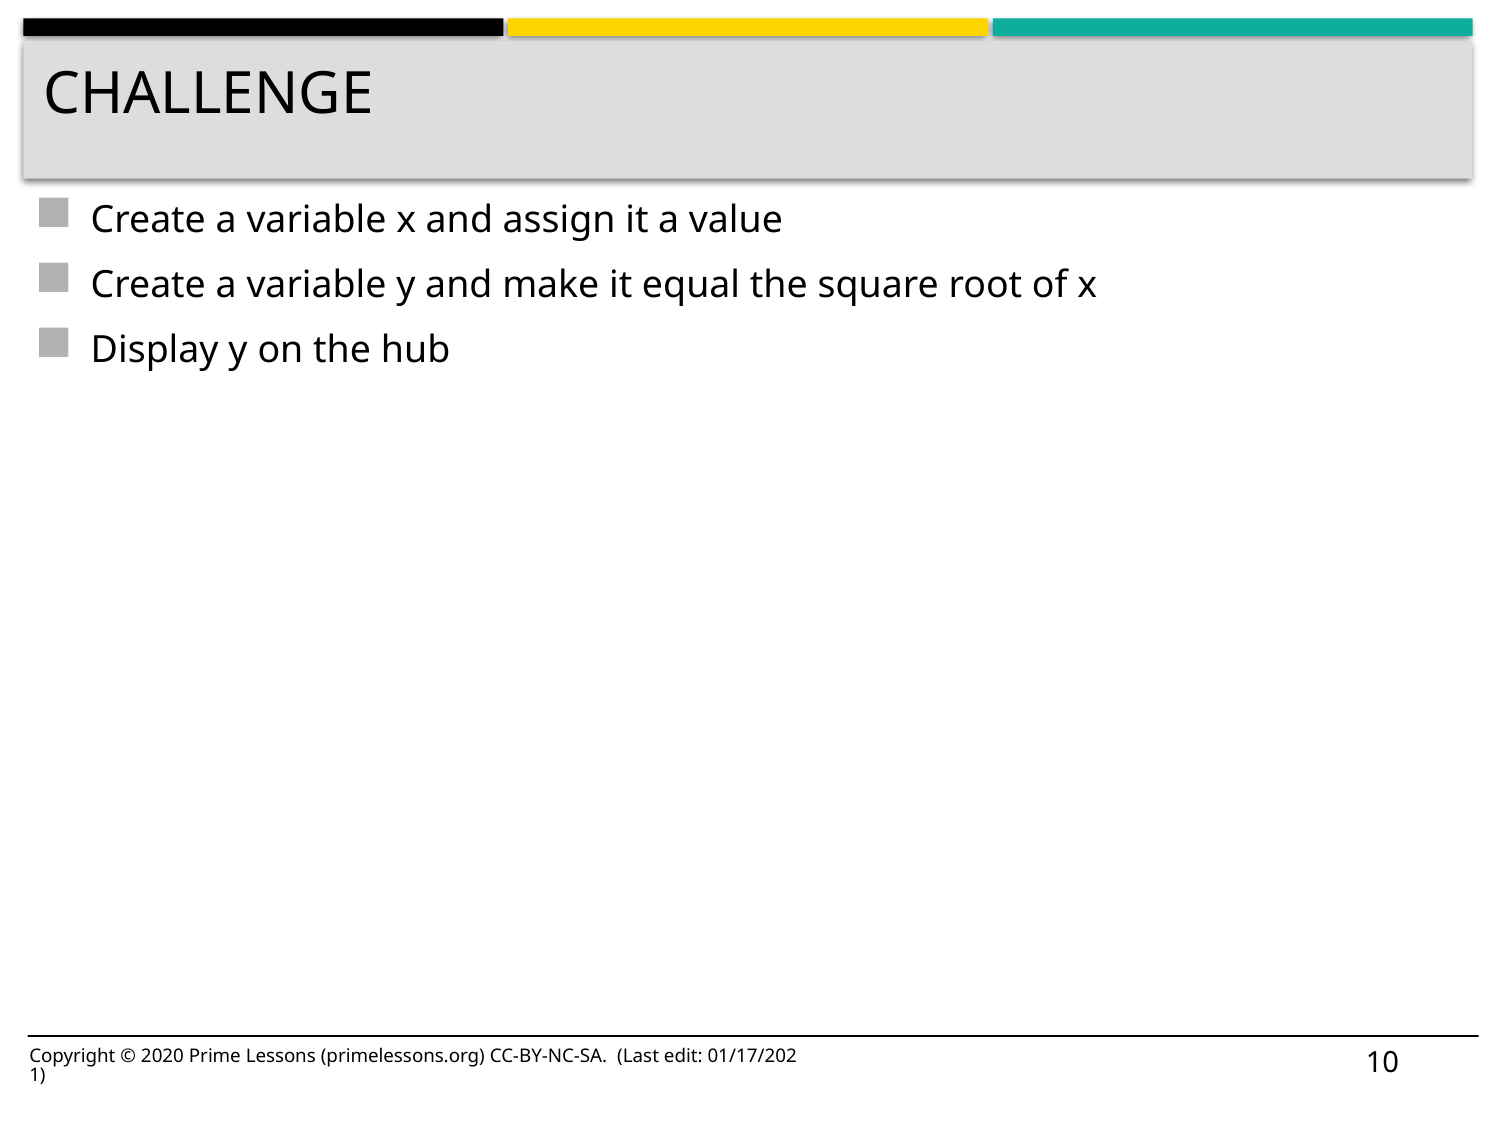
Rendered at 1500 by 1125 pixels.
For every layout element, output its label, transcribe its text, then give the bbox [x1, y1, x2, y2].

footer Copyright © 2020 Prime Lessons (primelessons.org) CC-BY-NC-SA. (Last edit: 01/17/2021) [14, 1036, 814, 1097]
slide_number 10 [1351, 1036, 1478, 1097]
list Create a variable x and assign it a value Create a variable y and make it equal the square root of x Display y on the hub [25, 187, 1475, 1021]
title Challenge [28, 48, 1464, 172]
